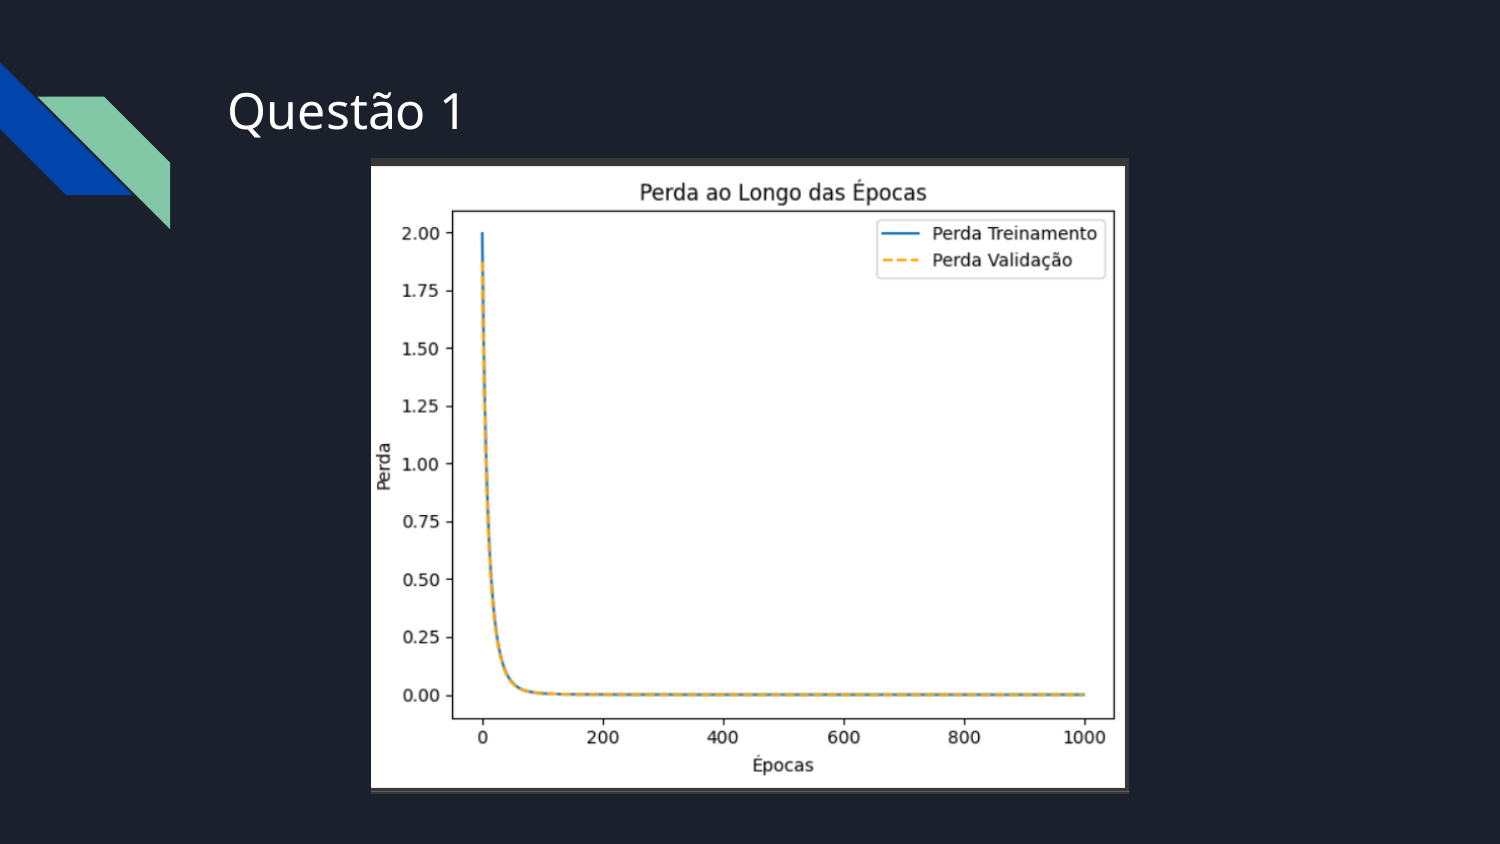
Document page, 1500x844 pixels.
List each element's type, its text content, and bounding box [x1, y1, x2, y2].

picture [371, 158, 1129, 794]
title Questão 1 [212, 64, 1368, 215]
